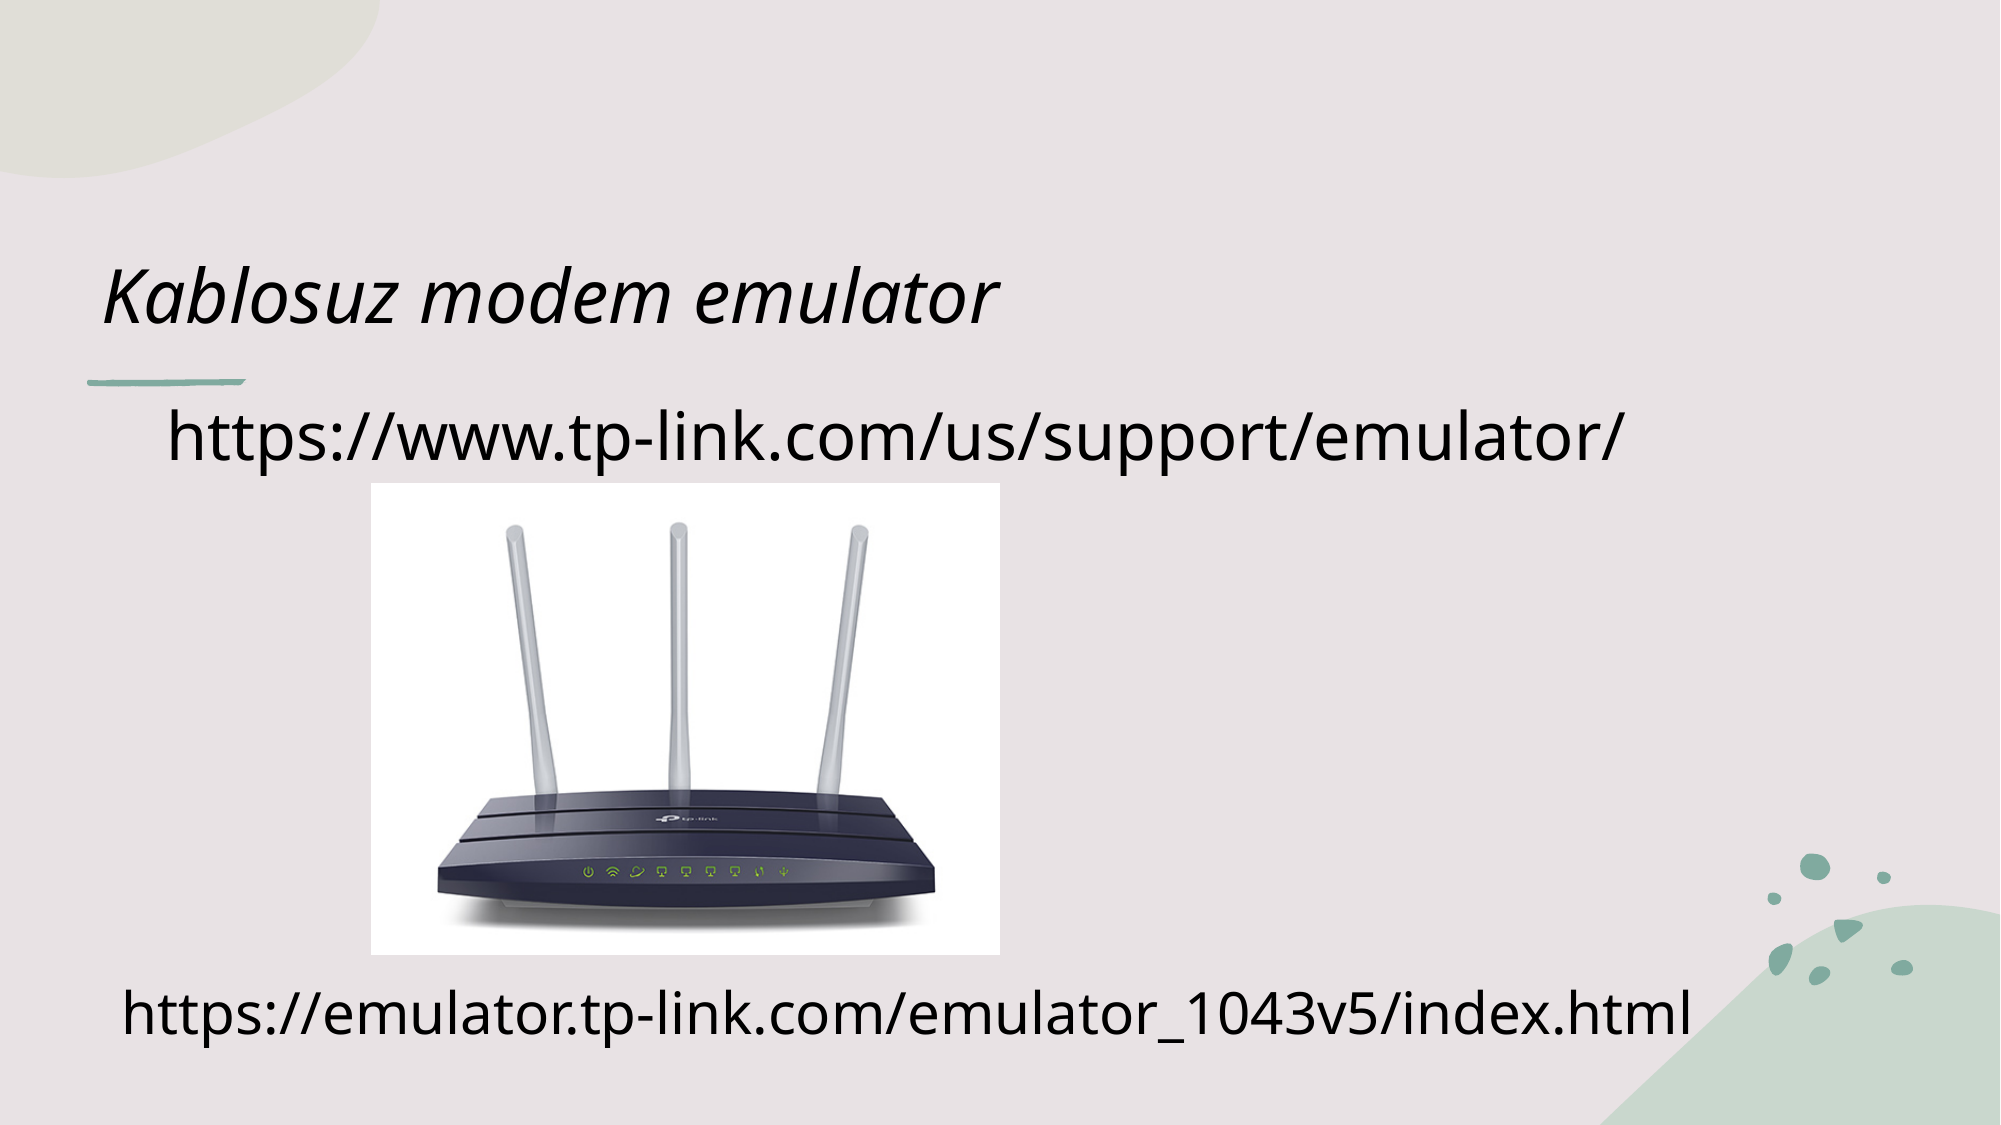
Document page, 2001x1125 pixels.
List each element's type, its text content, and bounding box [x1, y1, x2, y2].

picture [371, 483, 1000, 956]
title Kablosuz modem emulator [86, 129, 1740, 347]
text_box https://www.tp-link.com/us/support/emulator/ [151, 386, 1754, 481]
text_box https://emulator.tp-link.com/emulator_1043v5/index.html [106, 968, 1821, 1054]
